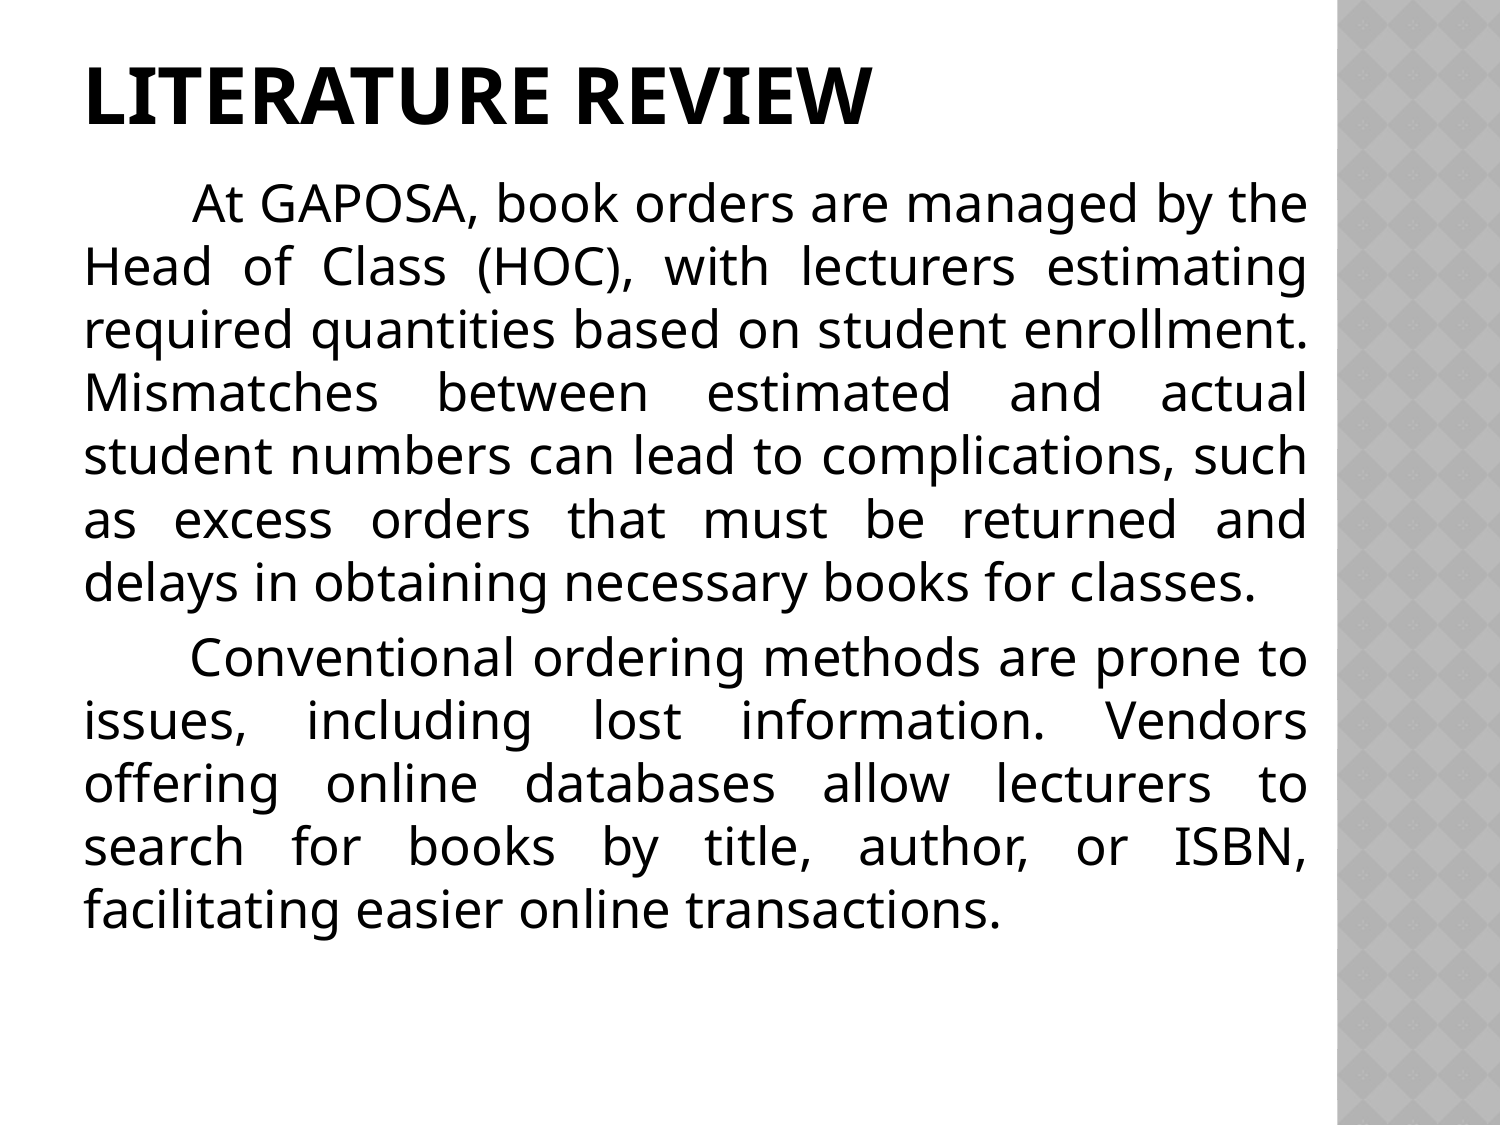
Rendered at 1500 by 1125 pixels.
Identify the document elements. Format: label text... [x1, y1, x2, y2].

list At GAPOSA, book orders are managed by the Head of Class (HOC), with lecturers estimating required quantities based on student enrollment. Mismatches between estimated and actual student numbers can lead to complications, such as excess orders that must be returned and delays in obtaining necessary books for classes. Conventional ordering methods are prone to issues, including lost information. Vendors offering online databases allow lecturers to search for books by title, author, or ISBN, facilitating easier online transactions. [24, 162, 1325, 958]
title LITERATURE REVIEW [75, 37, 1263, 140]
